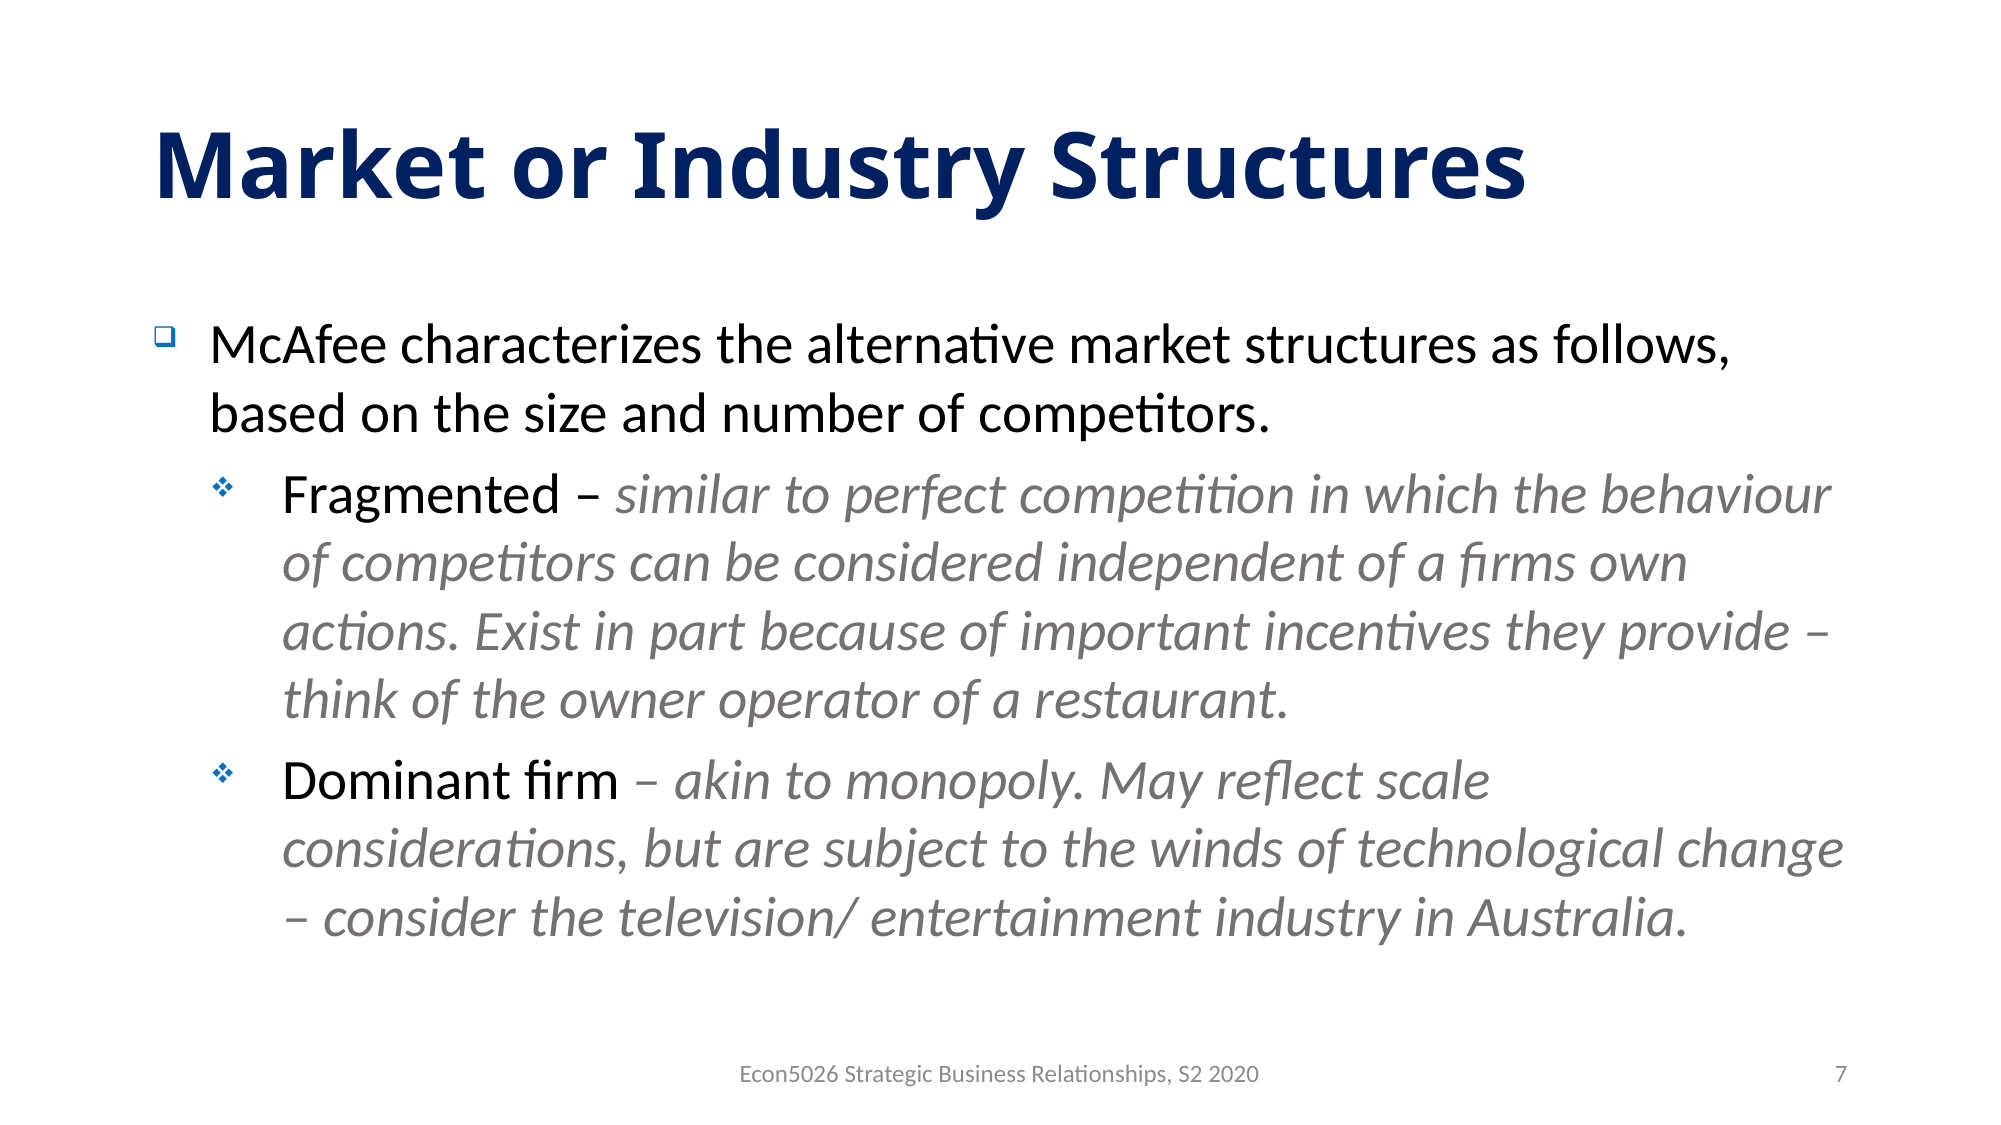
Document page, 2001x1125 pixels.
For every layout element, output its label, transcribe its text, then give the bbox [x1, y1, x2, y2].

title Market or Industry Structures [137, 59, 1863, 278]
list McAfee characterizes the alternative market structures as follows, based on the size and number of competitors. Fragmented – similar to perfect competition in which the behaviour of competitors can be considered independent of a firms own actions. Exist in part because of important incentives they provide – think of the owner operator of a restaurant. Dominant firm – akin to monopoly. May reflect scale considerations, but are subject to the winds of technological change – consider the television/ entertainment industry in Australia. [137, 299, 1863, 1014]
slide_number 7 [1412, 1042, 1863, 1103]
footer Econ5026 Strategic Business Relationships, S2 2020 [662, 1042, 1338, 1103]
